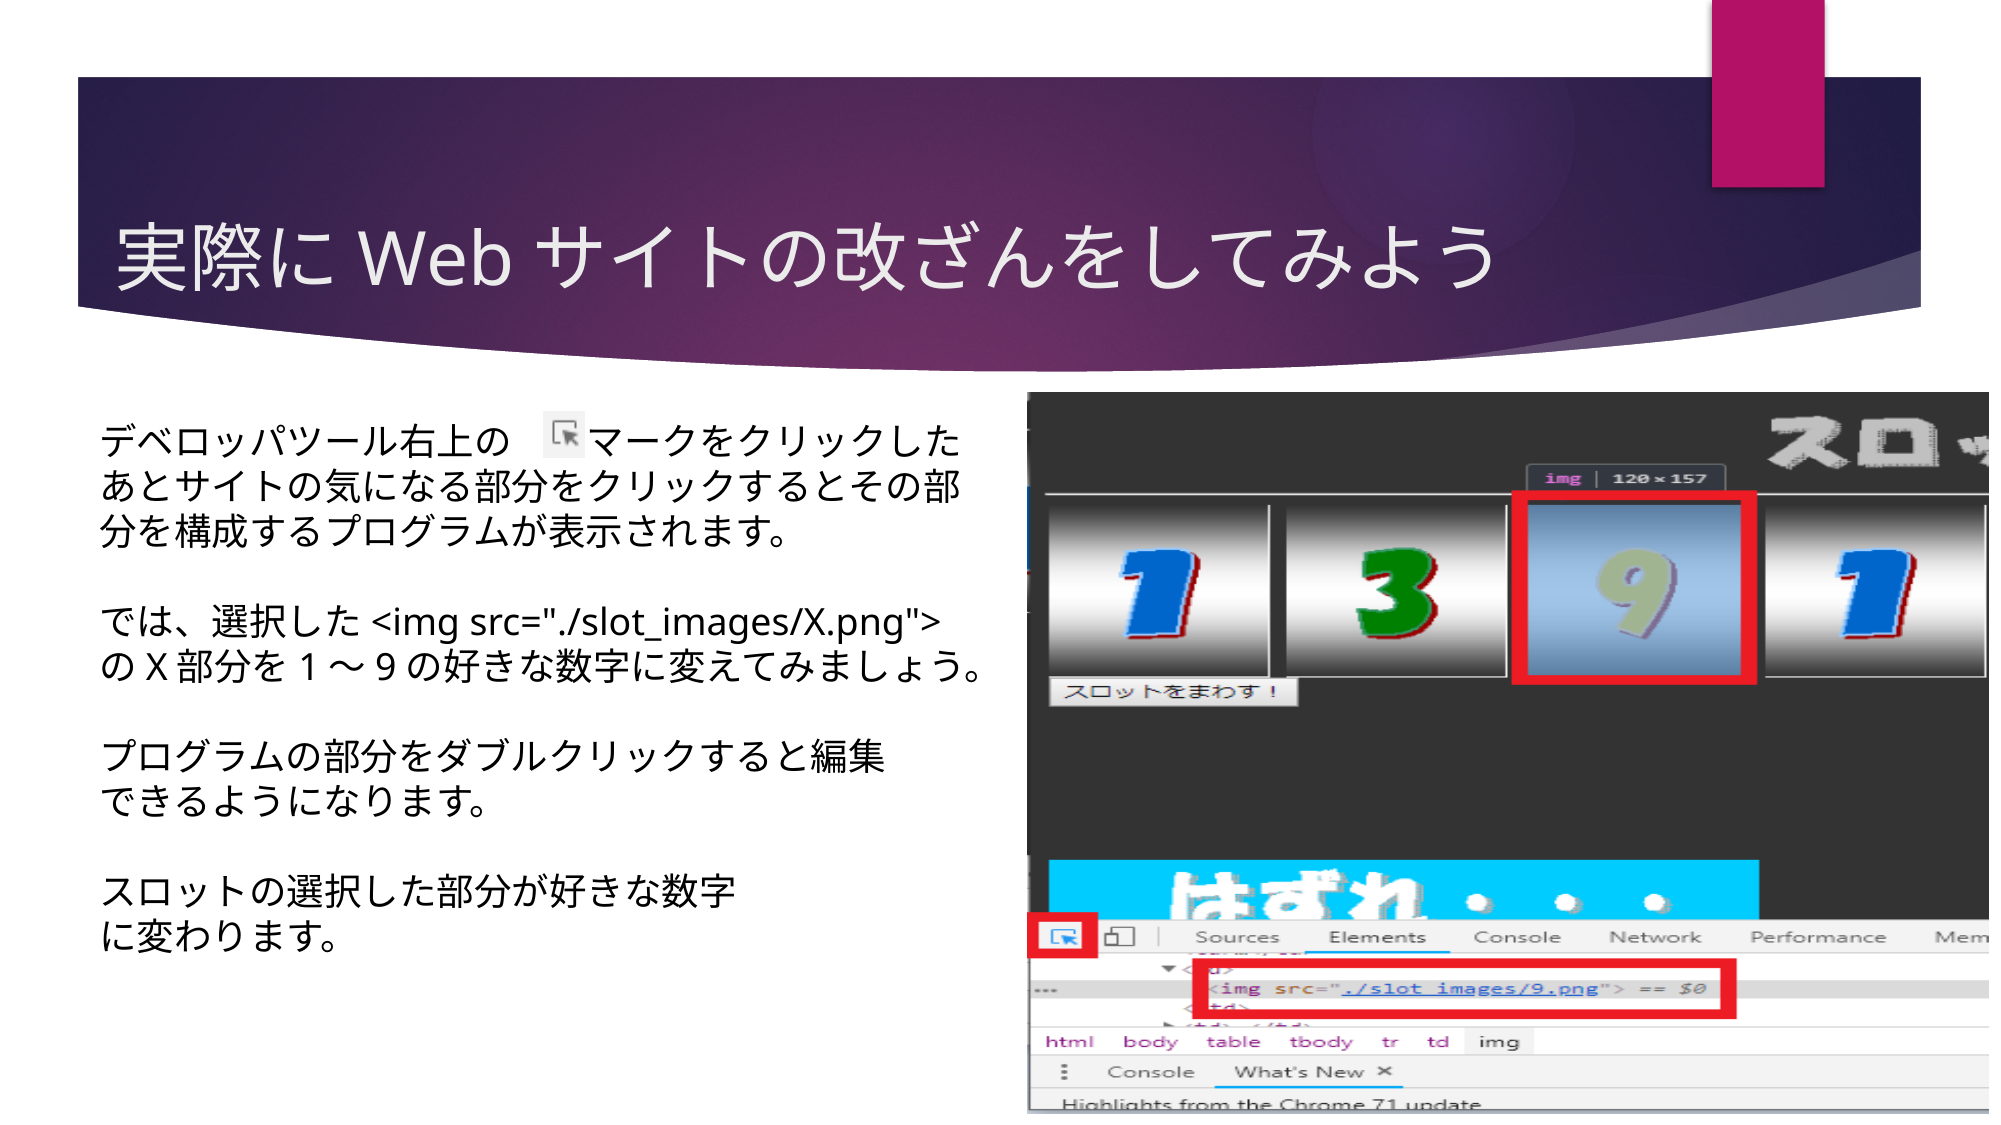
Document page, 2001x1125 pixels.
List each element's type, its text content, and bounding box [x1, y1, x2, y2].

slide_number 16 [1993, 483, 2000, 642]
text_box デベロッパツール右上の マークをクリックした あとサイトの気になる部分をクリックするとその部 分を構成するプログラムが表示されます。 では、選択した<img src="./slot_images/X.png"> のX部分を1～9の好きな数字に変えてみましょう。 プログラムの部分をダブルクリックすると編集 できるようになります。 スロットの選択した部分が好きな数字 に変わります。 [84, 411, 1017, 966]
picture [1027, 392, 1989, 1115]
title 実際にWebサイトの改ざんをしてみよう [99, 128, 1532, 316]
picture [543, 410, 585, 458]
